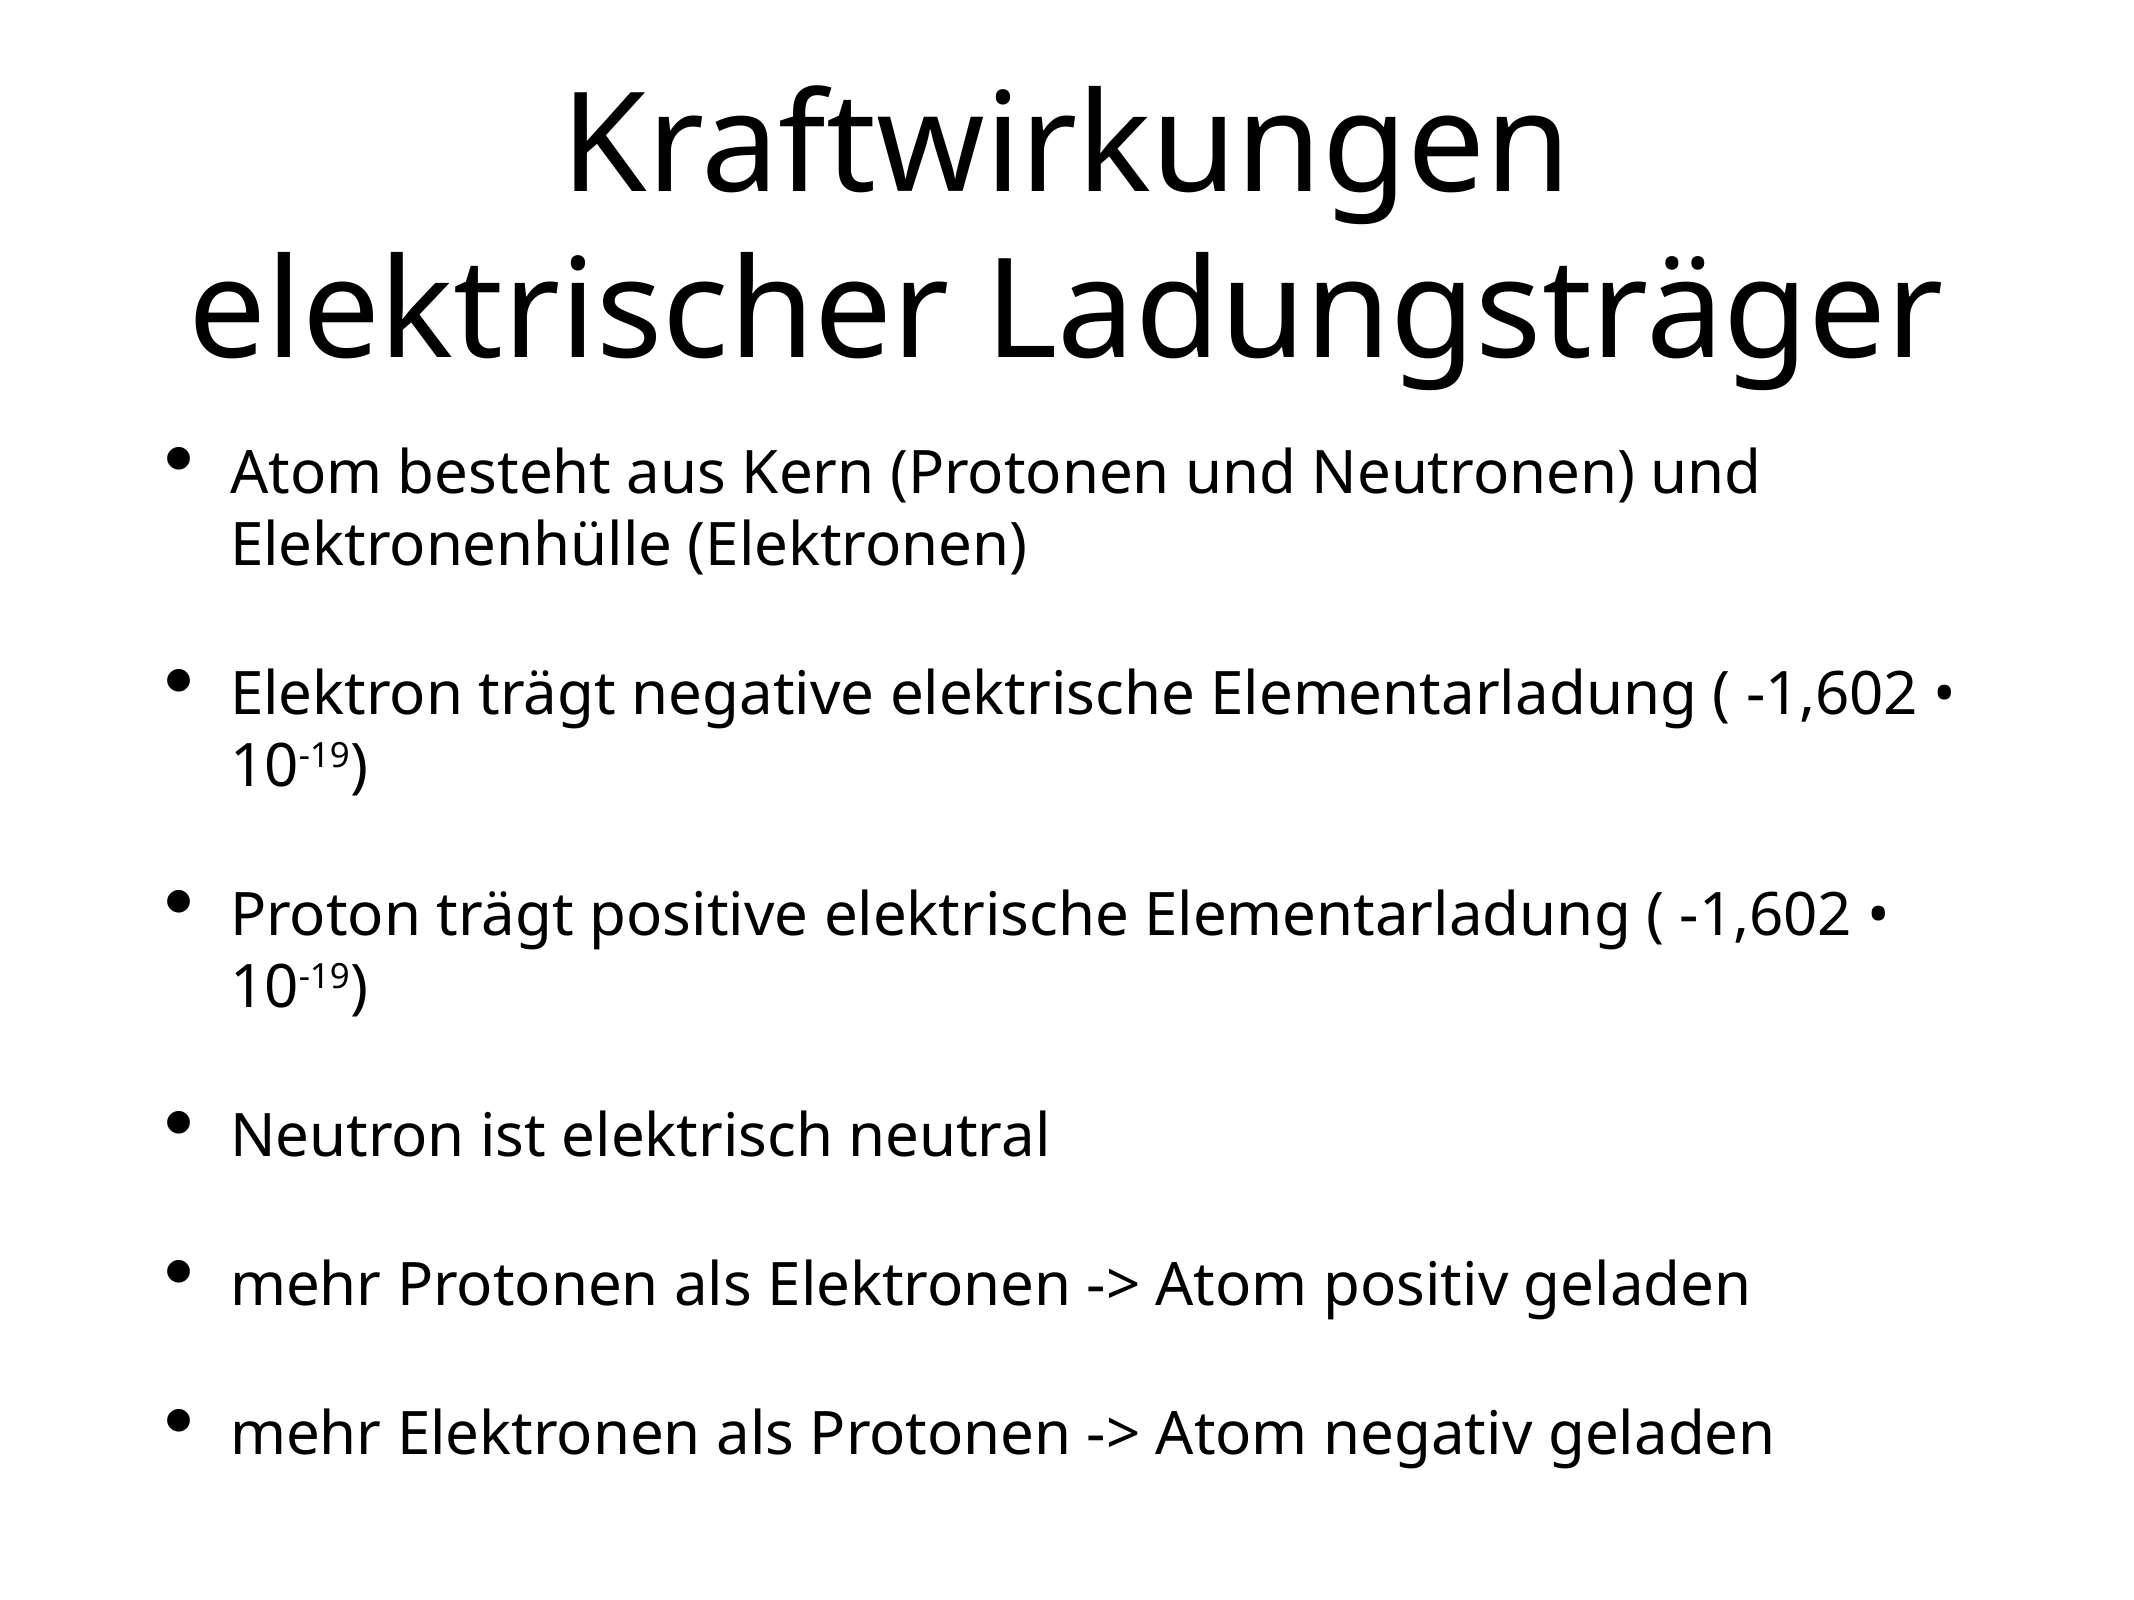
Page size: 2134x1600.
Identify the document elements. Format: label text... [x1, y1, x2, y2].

title Kraftwirkungen elektrischer Ladungsträger [155, 41, 1978, 397]
list Atom besteht aus Kern (Protonen und Neutronen) und Elektronenhülle (Elektronen) Elektron trägt negative elektrische Elementarladung ( -1,602 • 10-19) Proton trägt positive elektrische Elementarladung ( -1,602 • 10-19) Neutron ist elektrisch neutral mehr Protonen als Elektronen -> Atom positiv geladen mehr Elektronen als Protonen -> Atom negativ geladen [155, 424, 1978, 1457]
